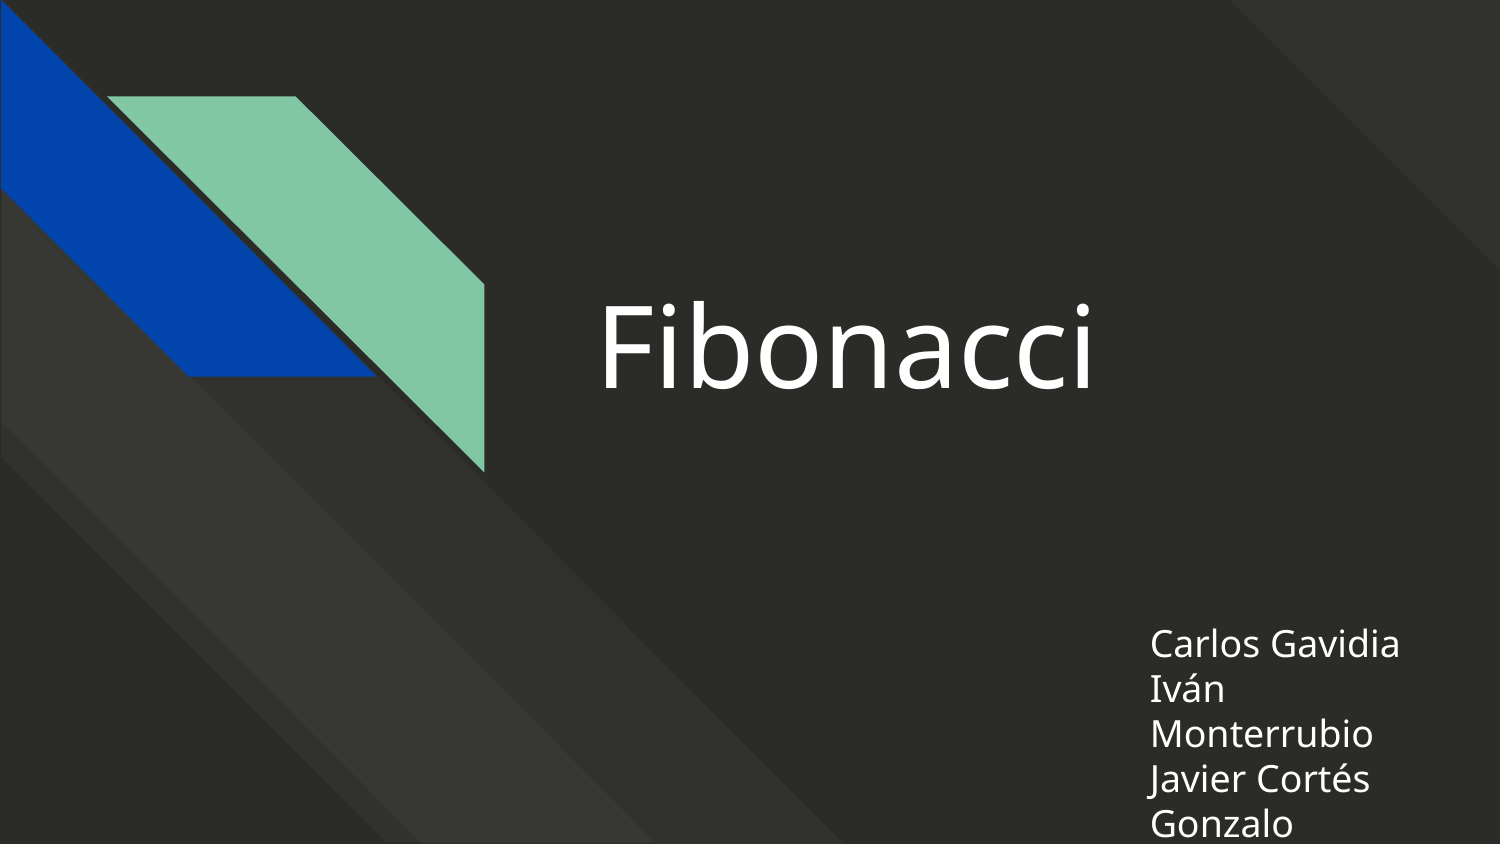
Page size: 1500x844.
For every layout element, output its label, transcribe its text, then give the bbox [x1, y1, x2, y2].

subtitle Carlos Gavidia Iván Monterrubio Javier Cortés Gonzalo Machado [1134, 604, 1473, 817]
title Fibonacci [580, 258, 1404, 518]
